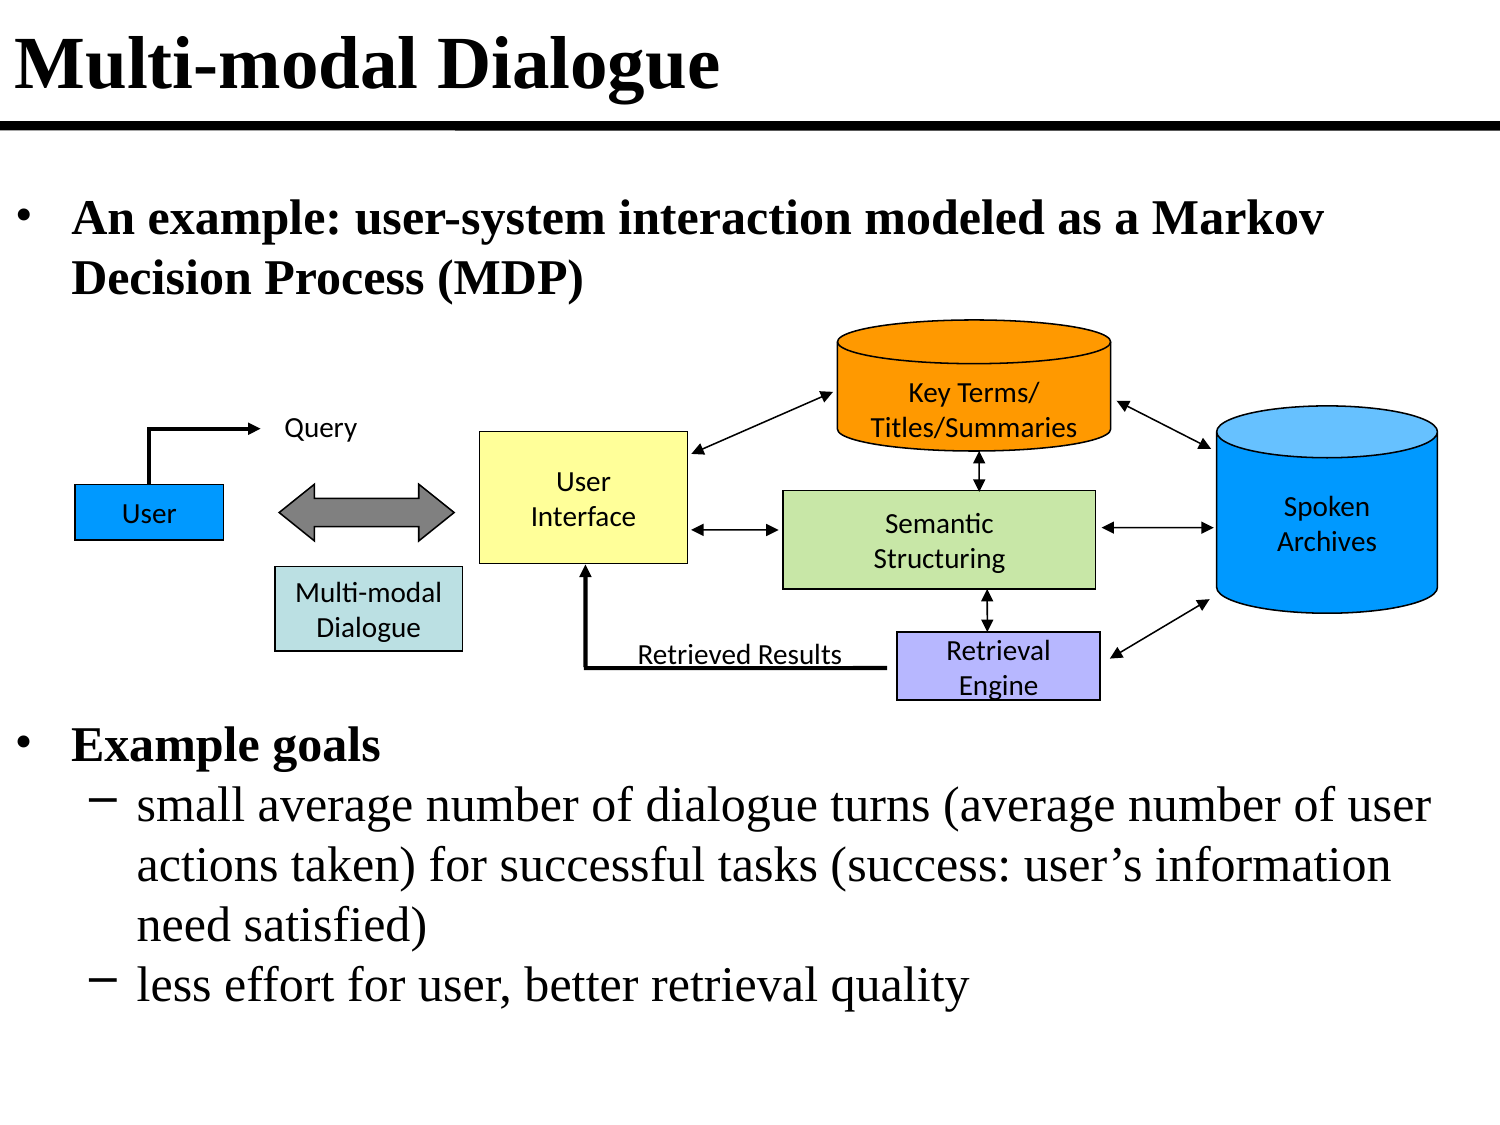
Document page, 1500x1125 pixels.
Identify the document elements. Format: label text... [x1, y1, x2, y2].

text_box Multi-modal Dialogue [0, 0, 1499, 119]
list An example: user-system interaction modeled as a Markov Decision Process (MDP) [0, 177, 1499, 692]
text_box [74, 319, 1438, 701]
text_box Example goals small average number of dialogue turns (average number of user actions taken) for successful tasks (success: user’s information need satisfied) less effort for user, better retrieval quality [0, 692, 1500, 1020]
